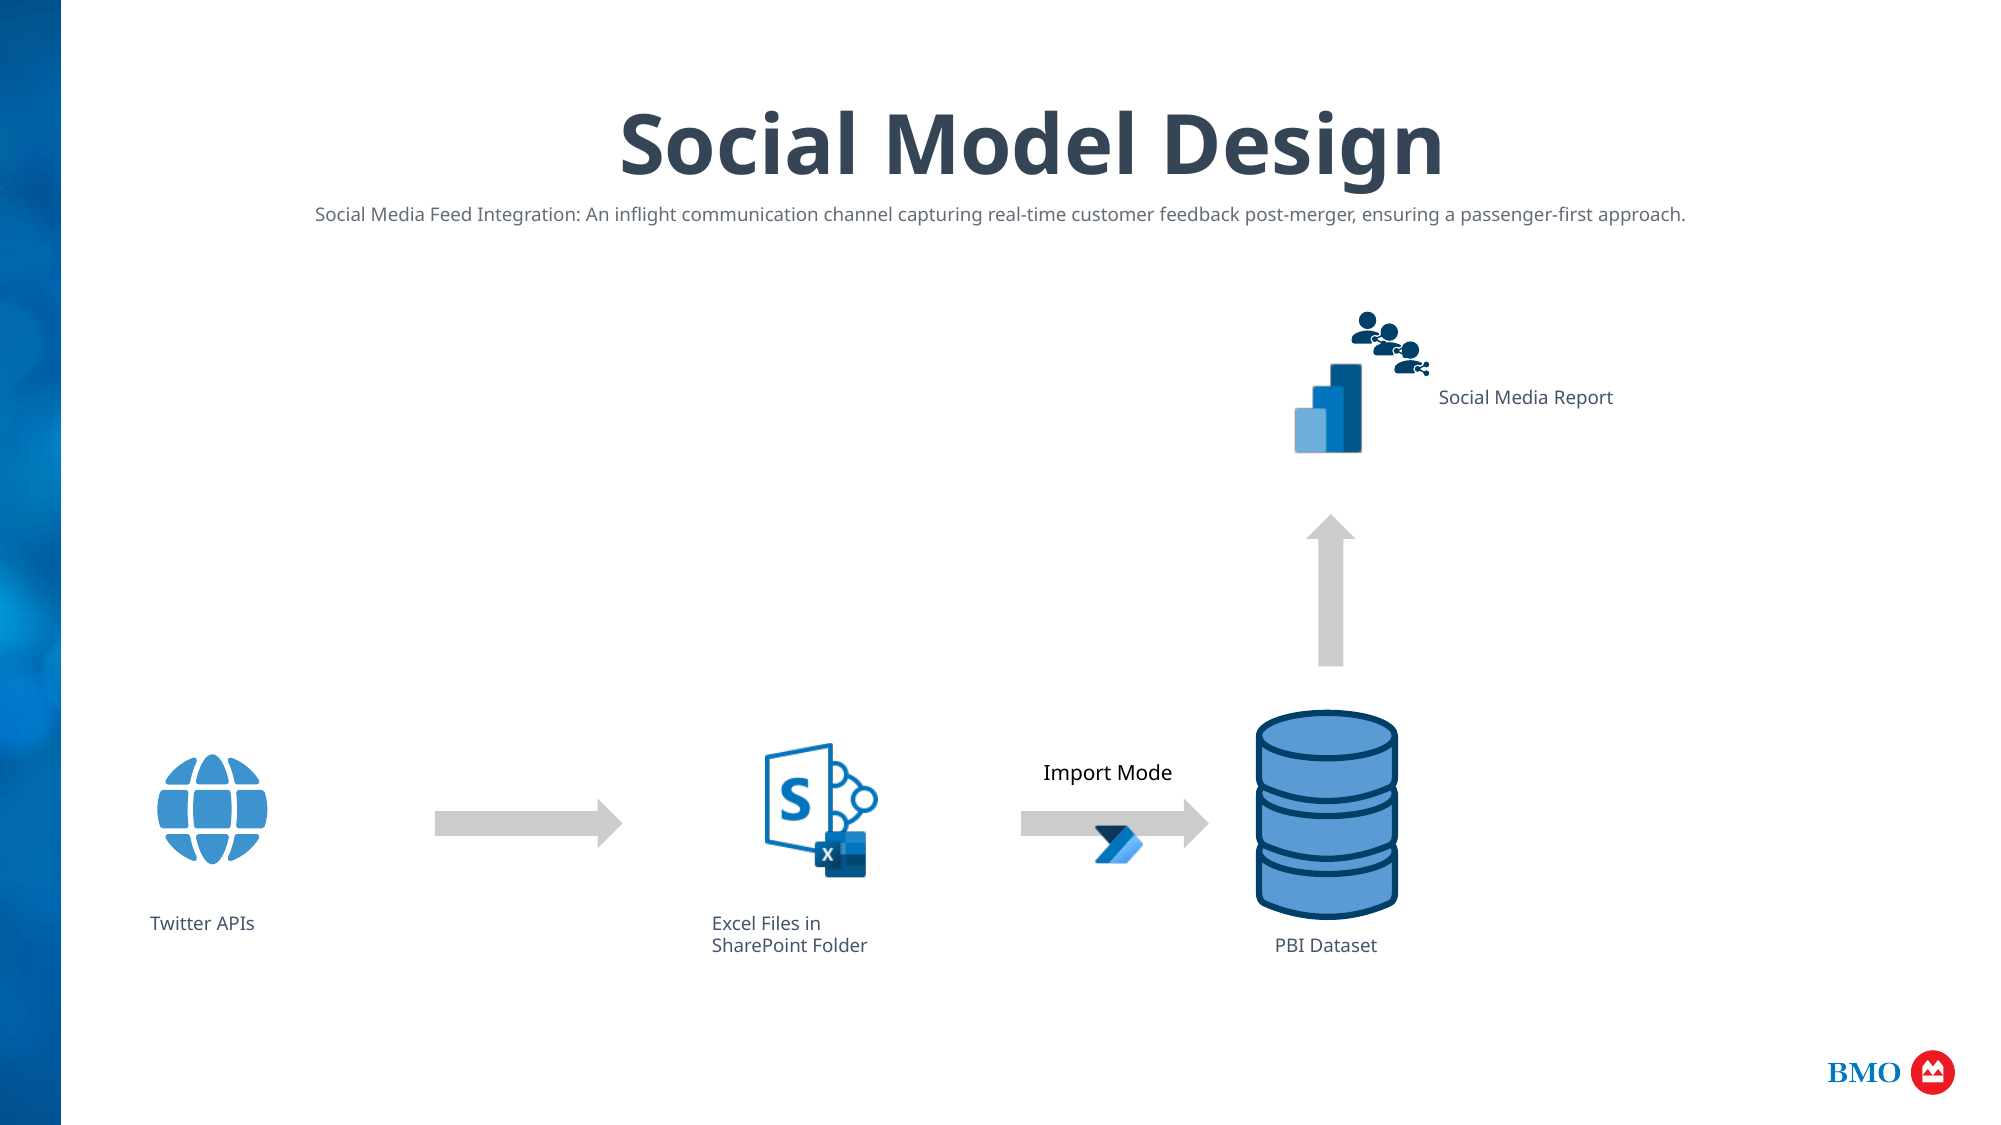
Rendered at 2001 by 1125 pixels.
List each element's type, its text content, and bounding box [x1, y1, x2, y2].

text_box Social Media Feed Integration: An inflight communication channel capturing real-time customer feedback post-merger, ensuring a passenger-first approach. [219, 195, 1781, 233]
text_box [1259, 712, 1395, 917]
text_box [1303, 512, 1359, 668]
text_box Import Mode [952, 752, 1188, 793]
text_box [433, 796, 624, 851]
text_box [1351, 311, 1387, 347]
text_box Excel Files in SharePoint Folder [697, 904, 925, 964]
picture [1092, 818, 1146, 872]
text_box [1020, 796, 1211, 851]
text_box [157, 754, 268, 865]
picture [1276, 356, 1382, 462]
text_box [1394, 341, 1430, 377]
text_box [1373, 323, 1409, 359]
picture [1807, 1029, 1976, 1116]
text_box PBI Dataset [1130, 925, 1522, 964]
picture [765, 743, 878, 885]
text_box Social Model Design [513, 83, 1554, 195]
picture [0, 0, 61, 1125]
text_box Twitter APIs [135, 904, 363, 942]
text_box Social Media Report [1424, 378, 1652, 416]
